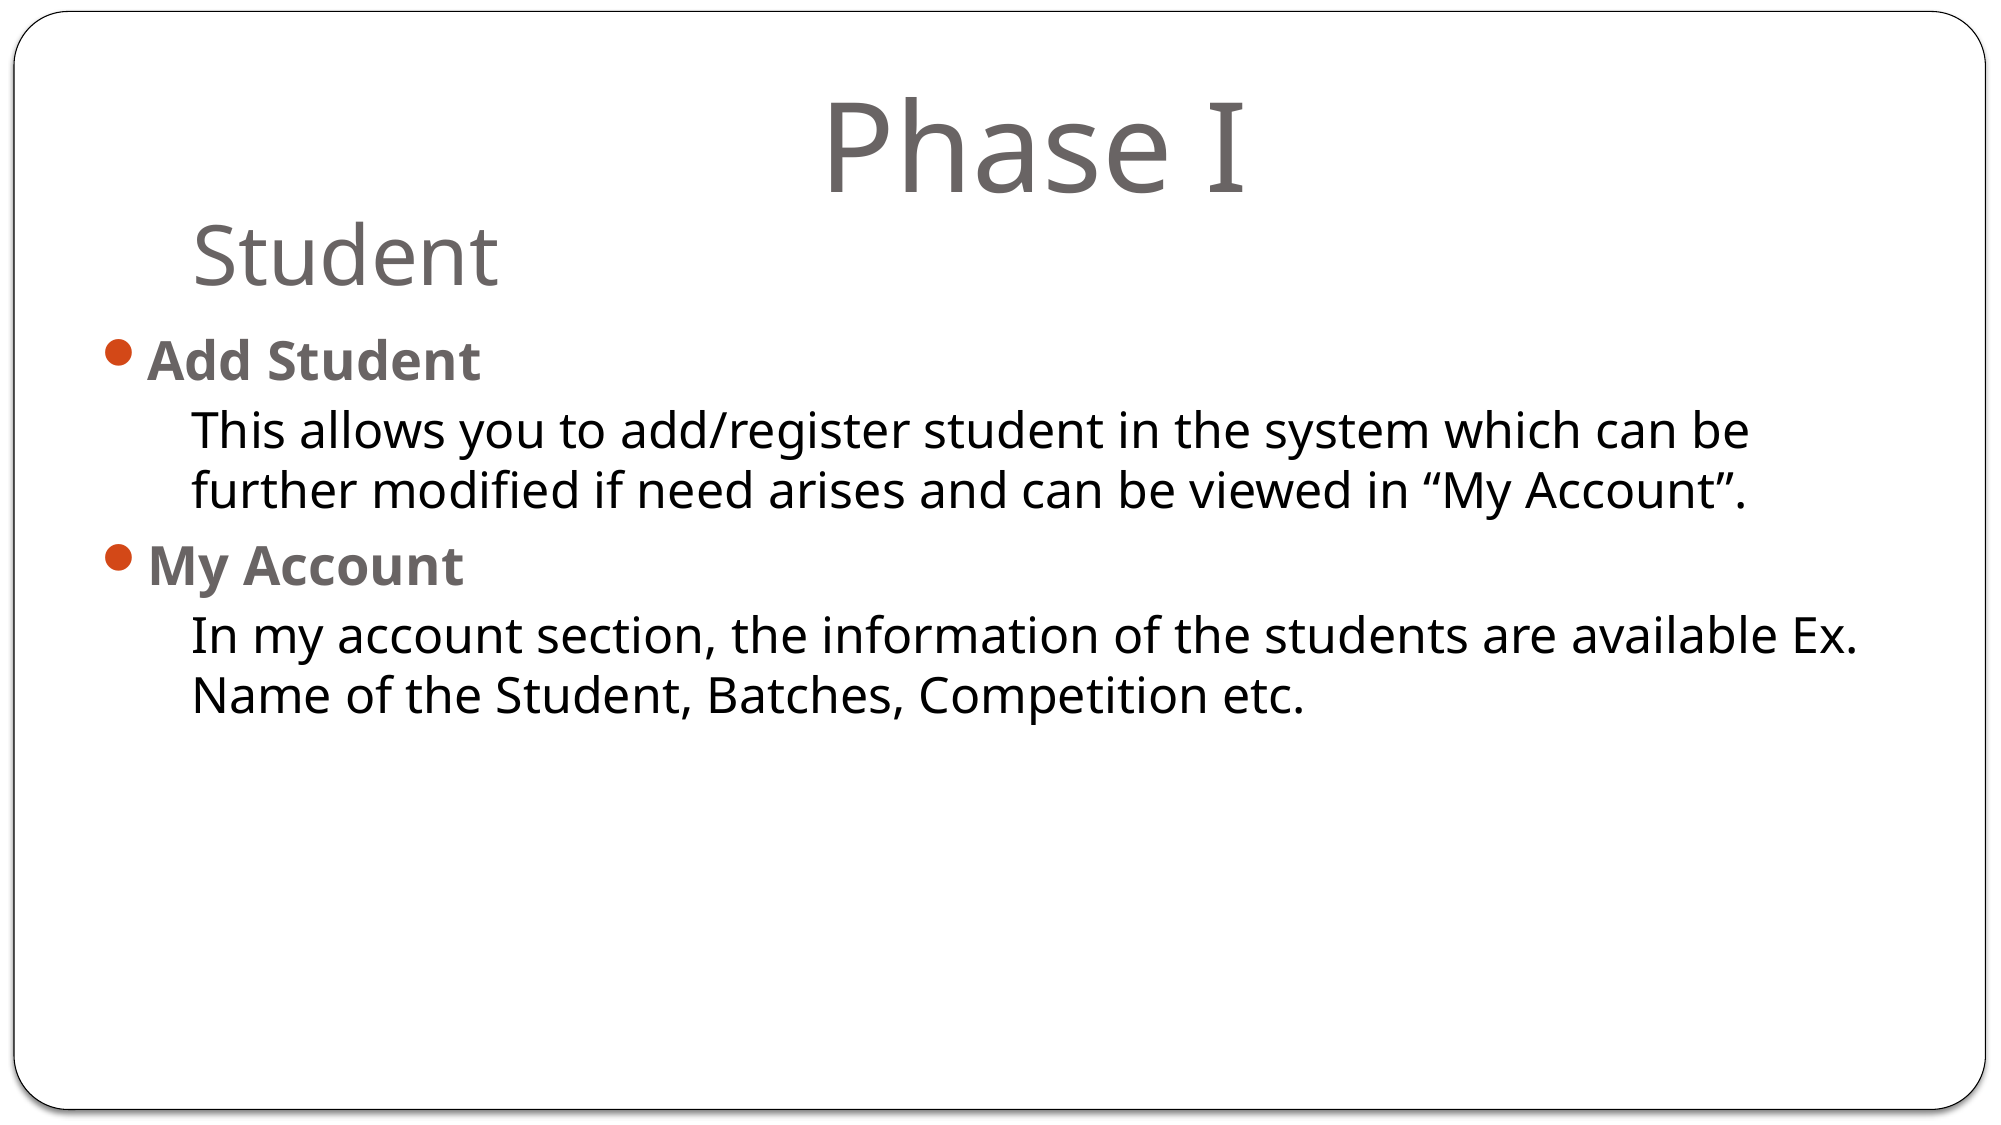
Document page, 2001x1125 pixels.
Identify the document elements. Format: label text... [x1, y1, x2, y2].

title Phase I [200, 45, 1900, 233]
text_box Student [177, 185, 680, 317]
text_box [1024, 418, 1914, 975]
list Add Student This allows you to add/register student in the system which can be further modified if need arises and can be viewed in “My Account”. My Account In my account section, the information of the students are available Ex. Name of the Student, Batches, Competition etc. [86, 318, 1900, 874]
